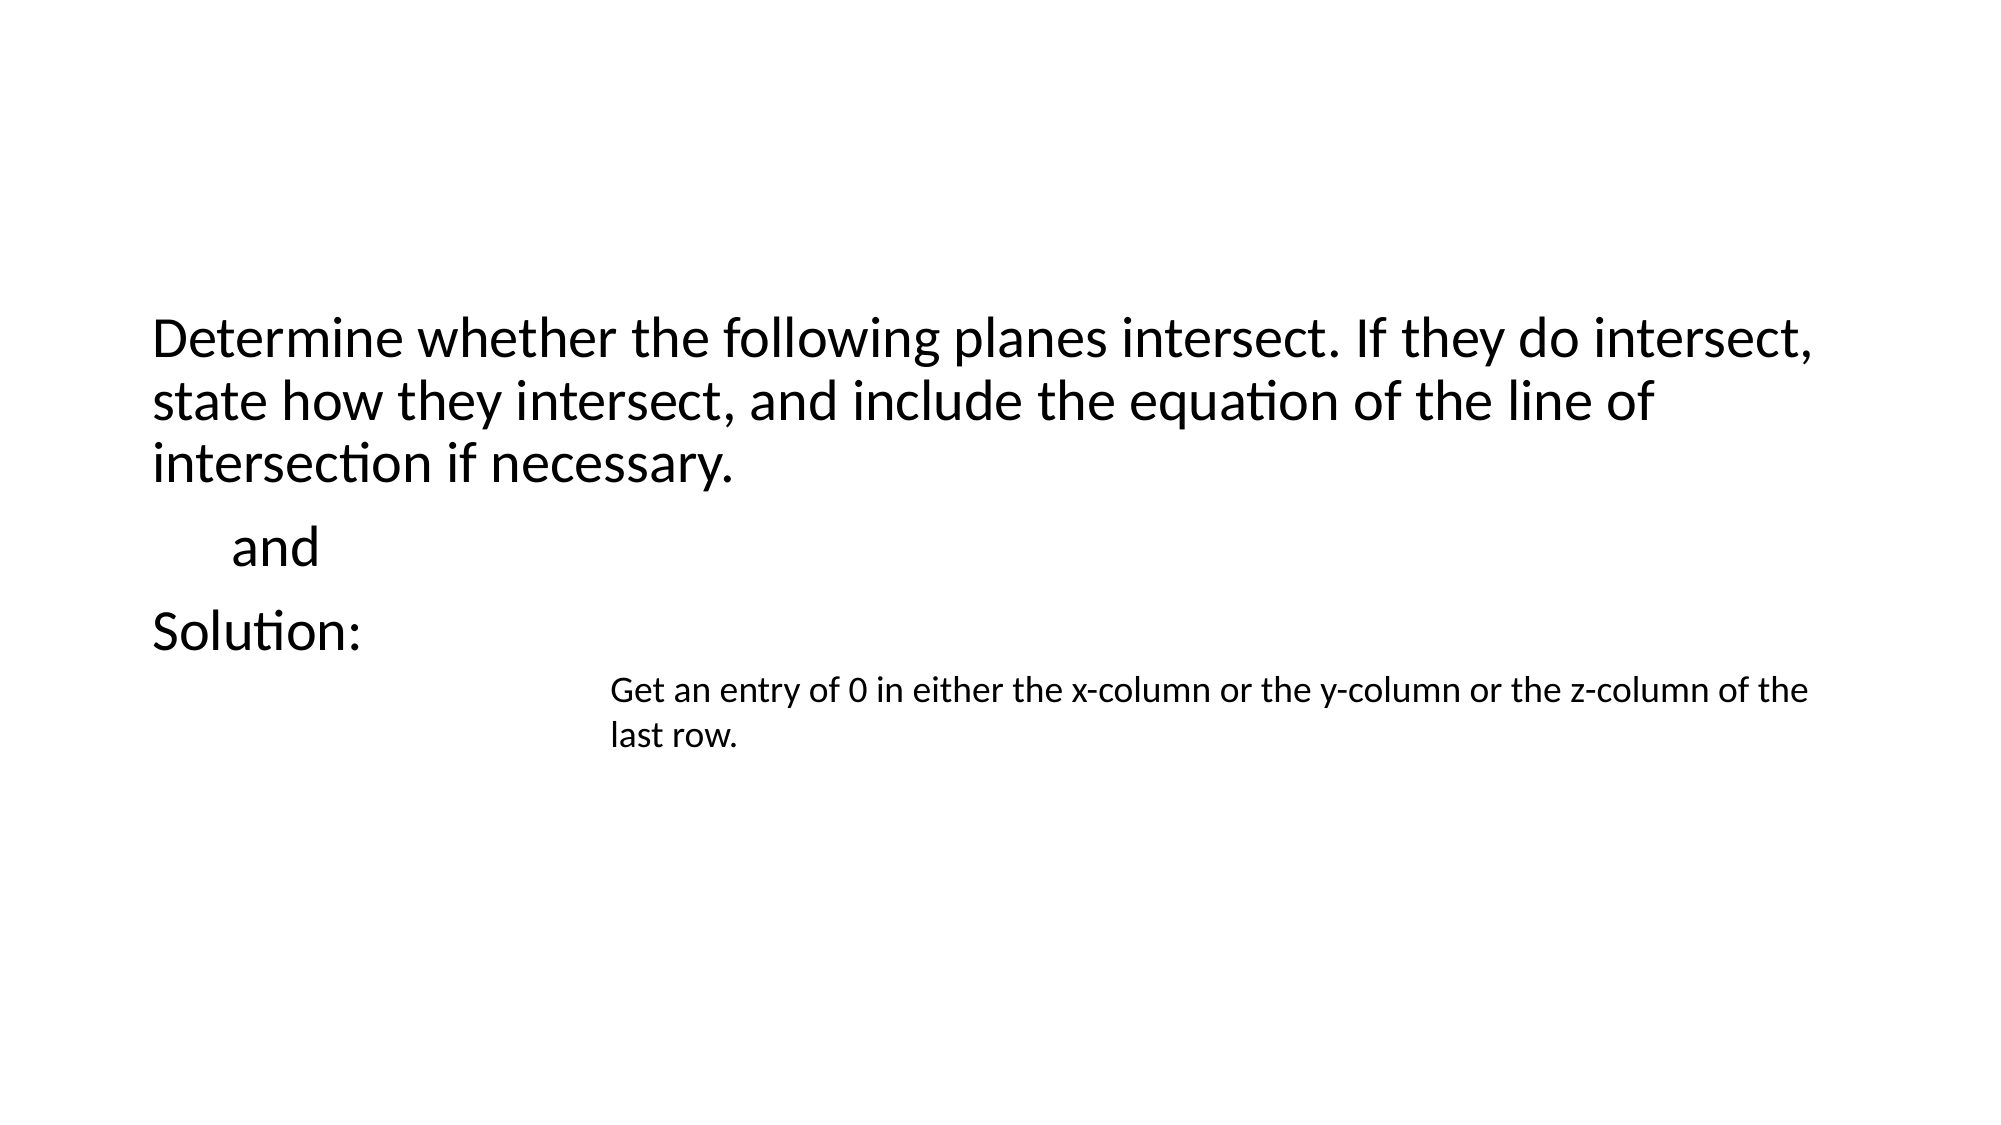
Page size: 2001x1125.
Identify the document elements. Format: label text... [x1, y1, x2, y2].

text_box Get an entry of 0 in either the x-column or the y-column or the z-column of the last row. [595, 657, 1834, 762]
